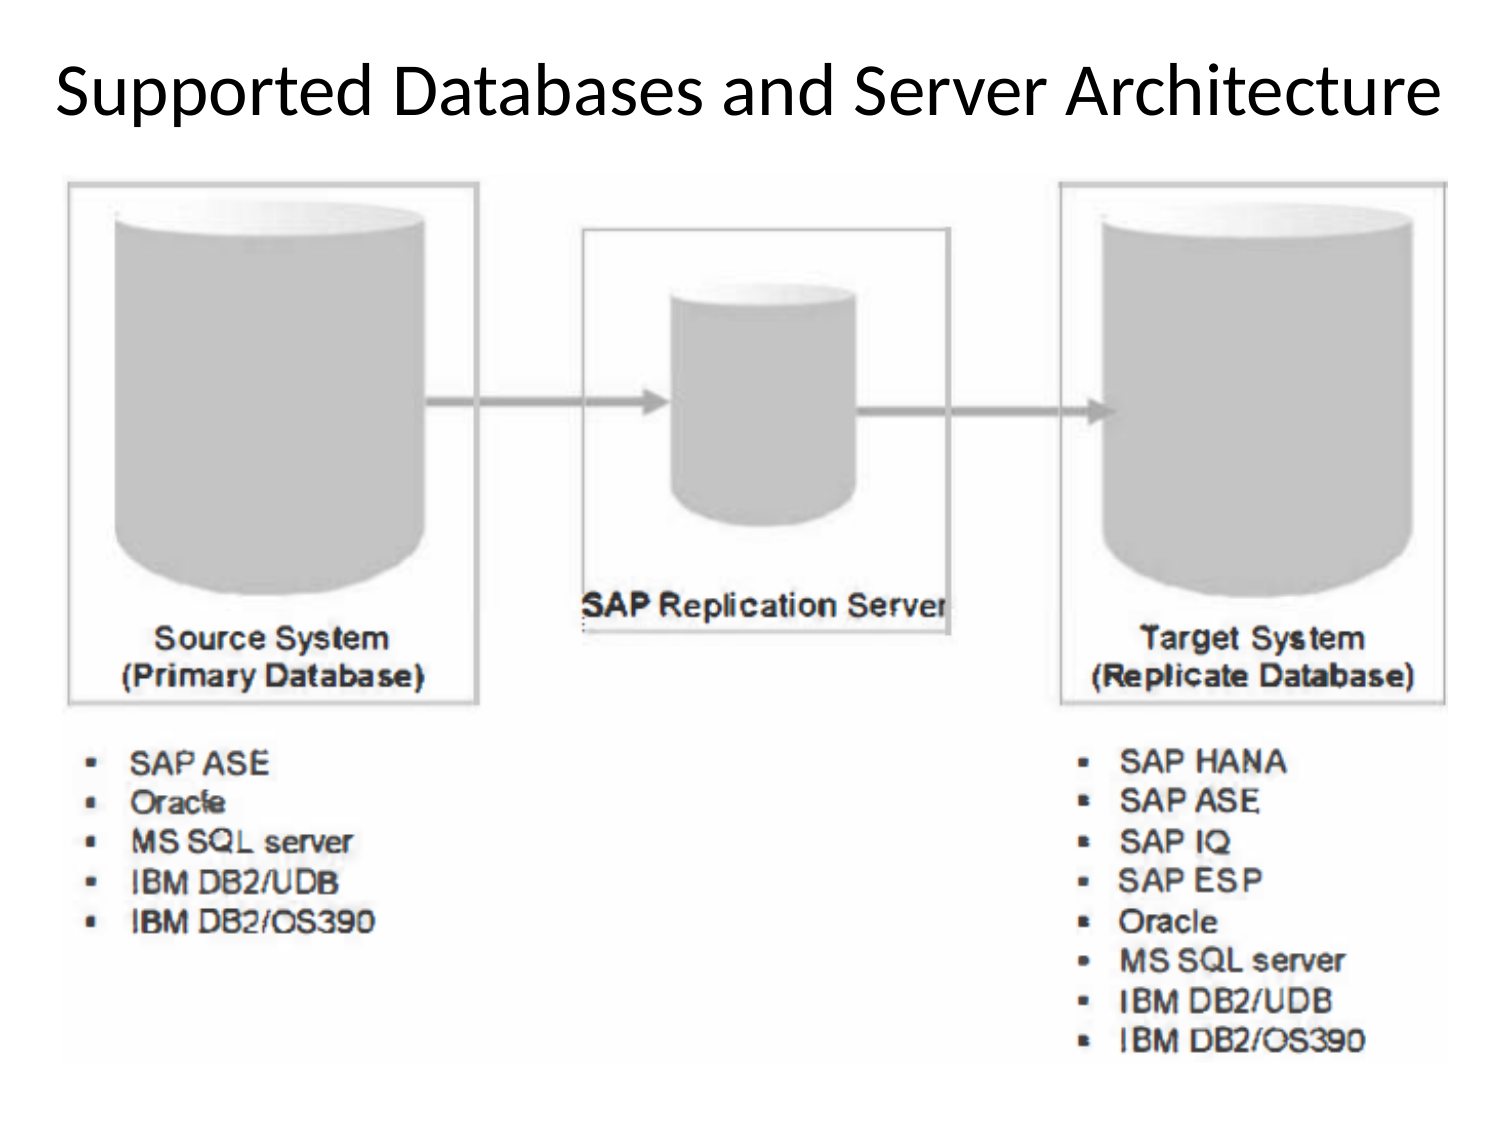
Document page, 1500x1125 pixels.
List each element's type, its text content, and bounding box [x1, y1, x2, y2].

title Supported Databases and Server Architecture [0, 26, 1500, 144]
picture [62, 174, 1449, 1063]
